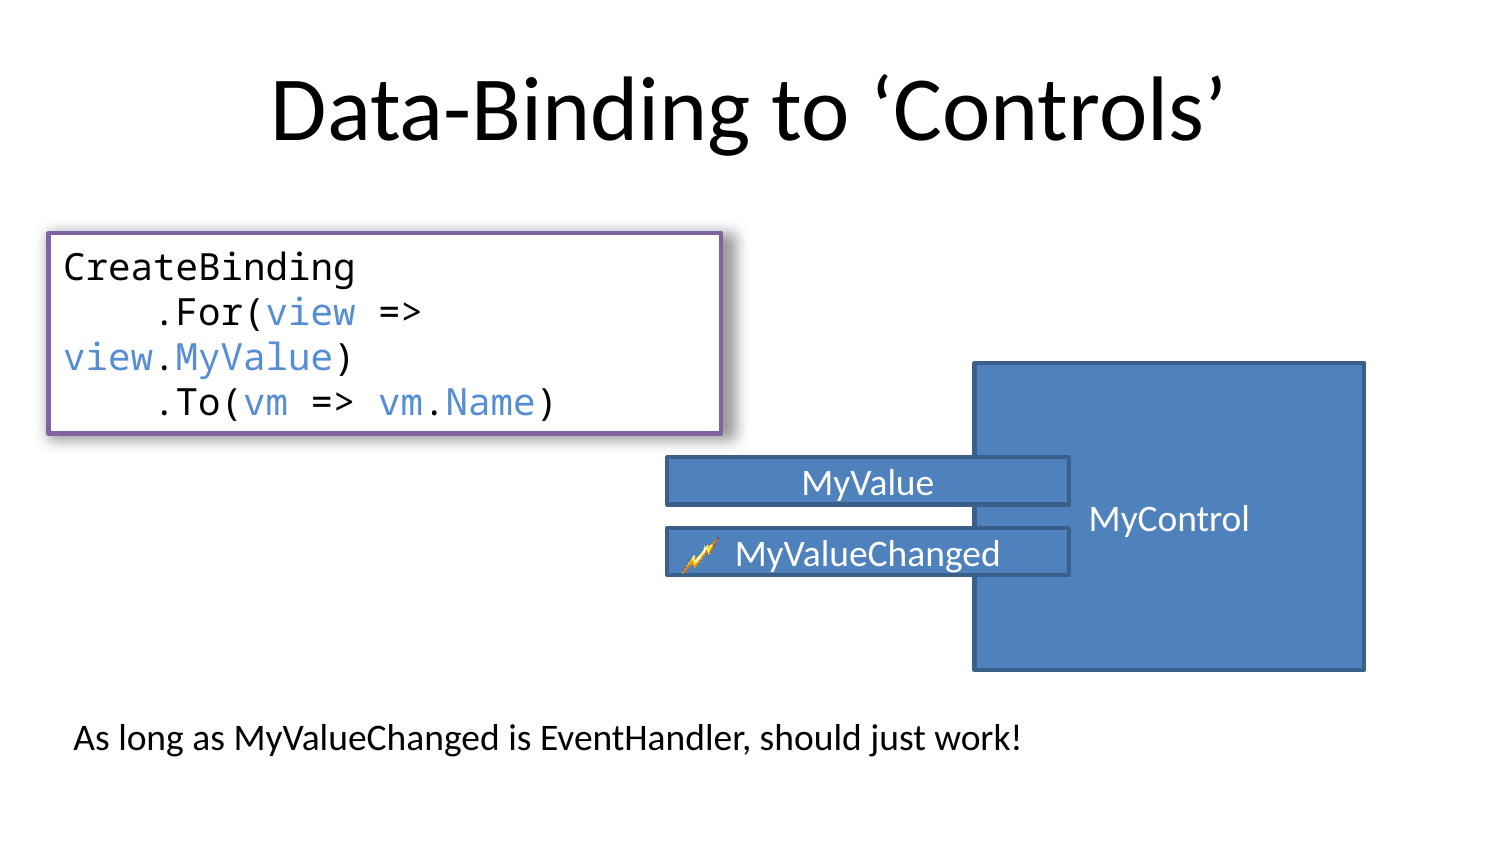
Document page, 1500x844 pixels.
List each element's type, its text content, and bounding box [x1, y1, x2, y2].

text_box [667, 456, 1070, 576]
text_box As long as MyValueChanged is EventHandler, should just work! [58, 705, 1039, 766]
text_box MyControl [972, 361, 1366, 672]
title Data-Binding to ‘Controls’ [75, 33, 1425, 175]
text_box CreateBinding .For(view => view.MyValue) .To(vm => vm.Name) [46, 231, 723, 436]
